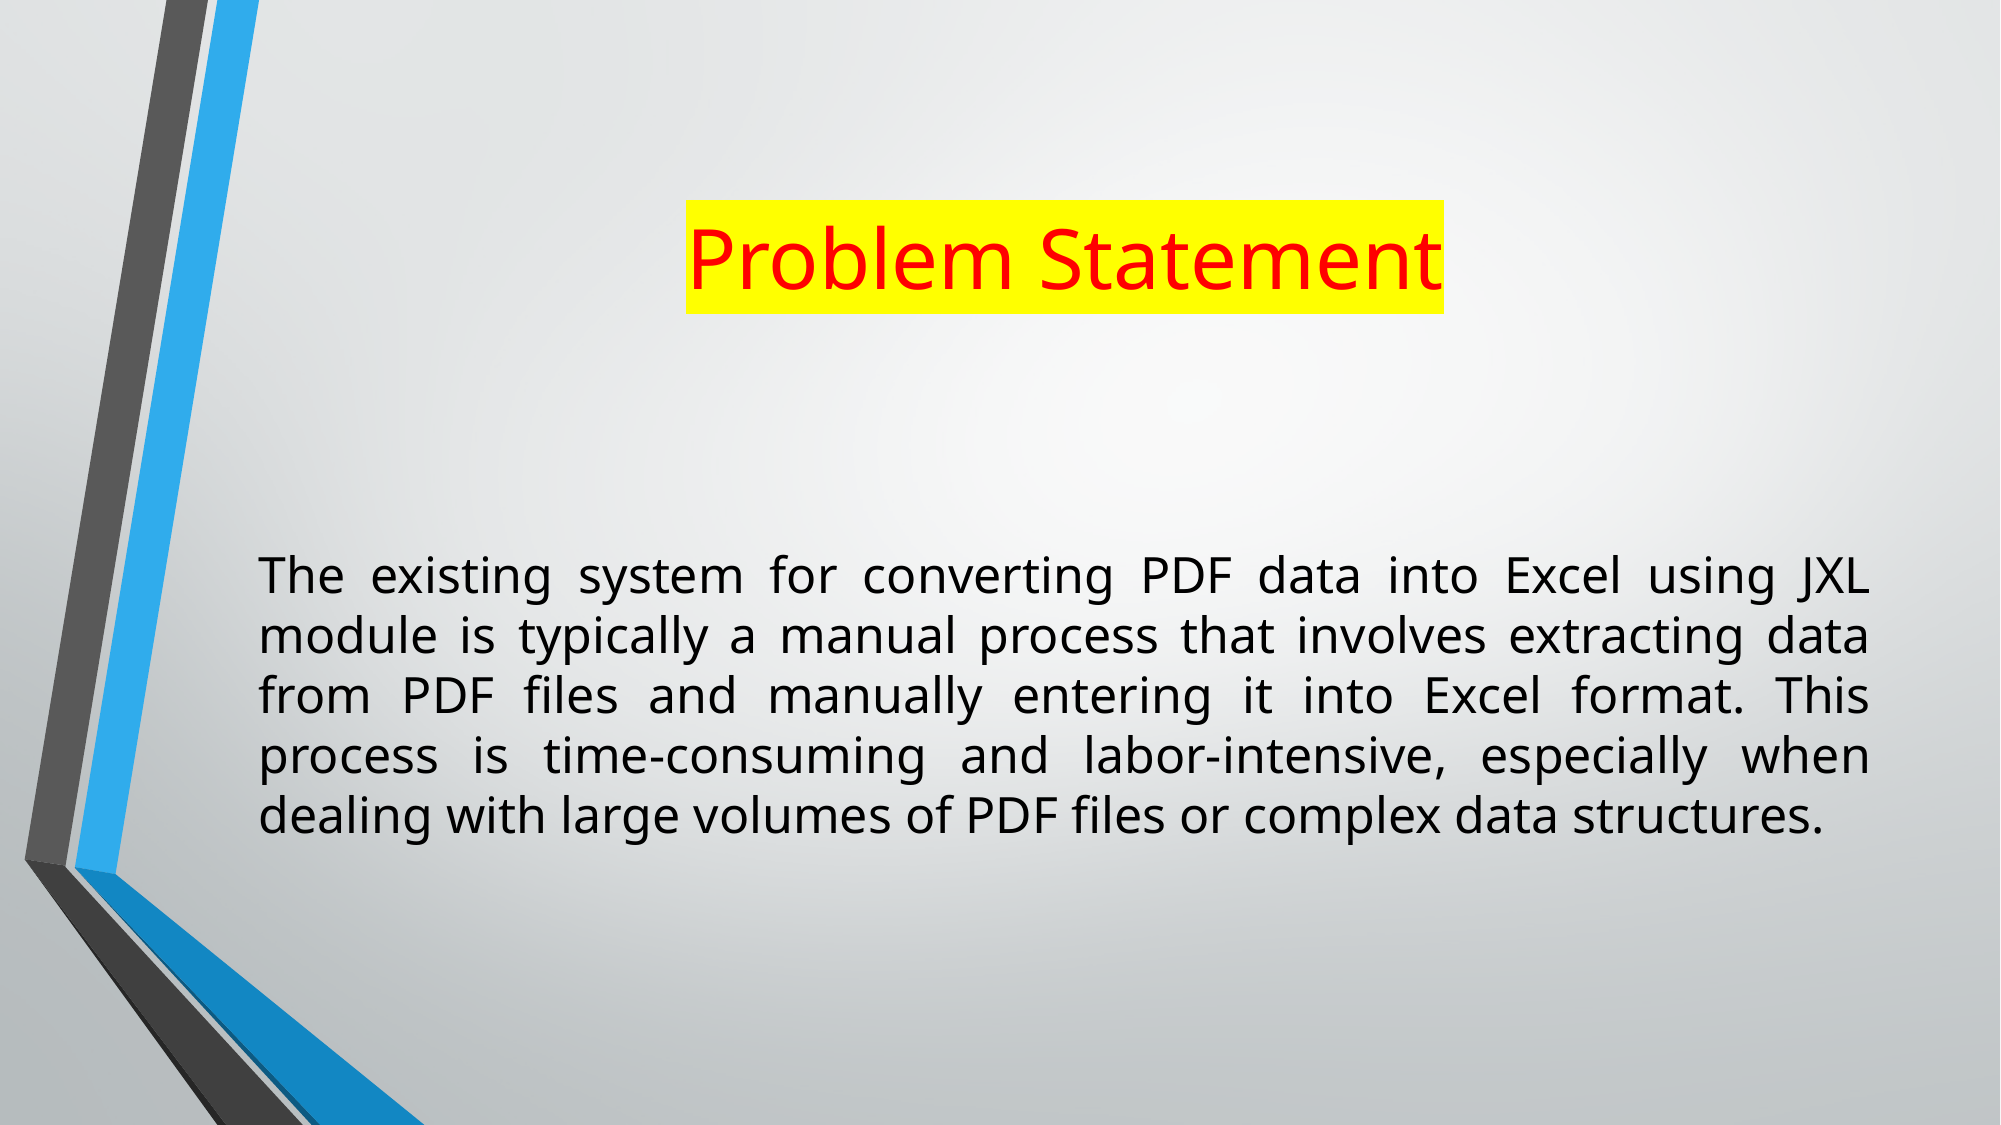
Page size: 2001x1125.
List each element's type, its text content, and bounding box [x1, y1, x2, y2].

list The existing system for converting PDF data into Excel using JXL module is typically a manual process that involves extracting data from PDF files and manually entering it into Excel format. This process is time-consuming and labor-intensive, especially when dealing with large volumes of PDF files or complex data structures. [243, 437, 1887, 950]
title Problem Statement [243, 112, 1887, 400]
